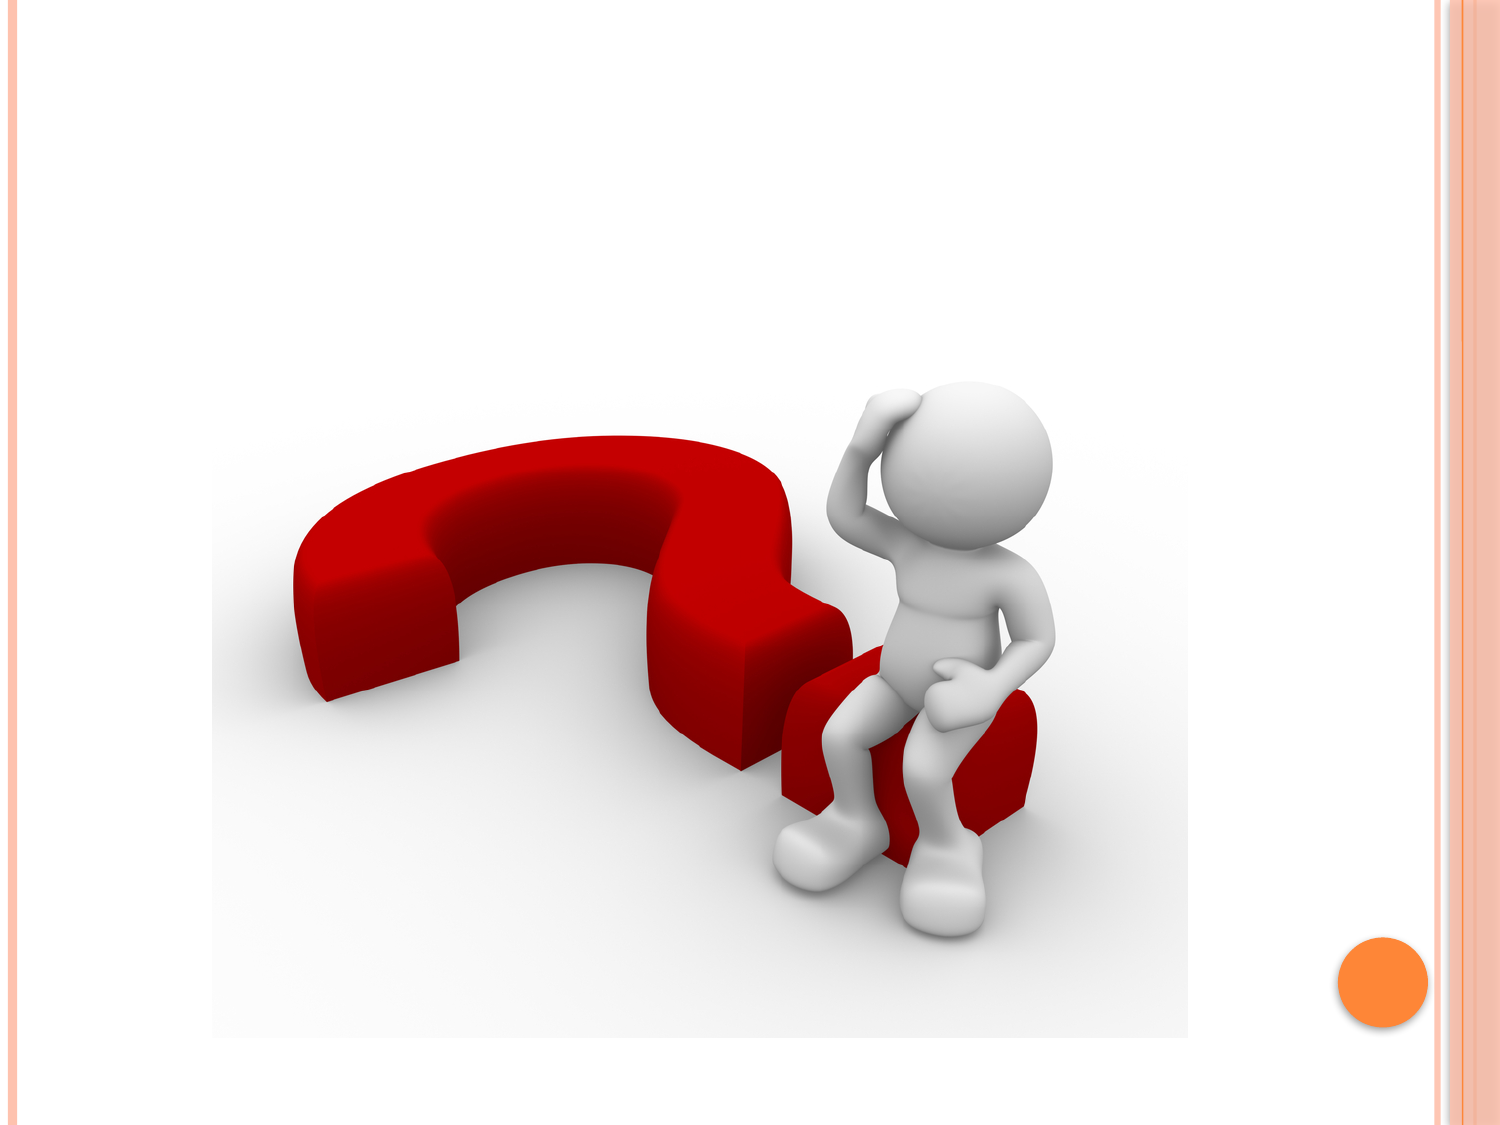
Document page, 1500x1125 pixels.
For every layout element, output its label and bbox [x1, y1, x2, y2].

list [211, 299, 1188, 1038]
